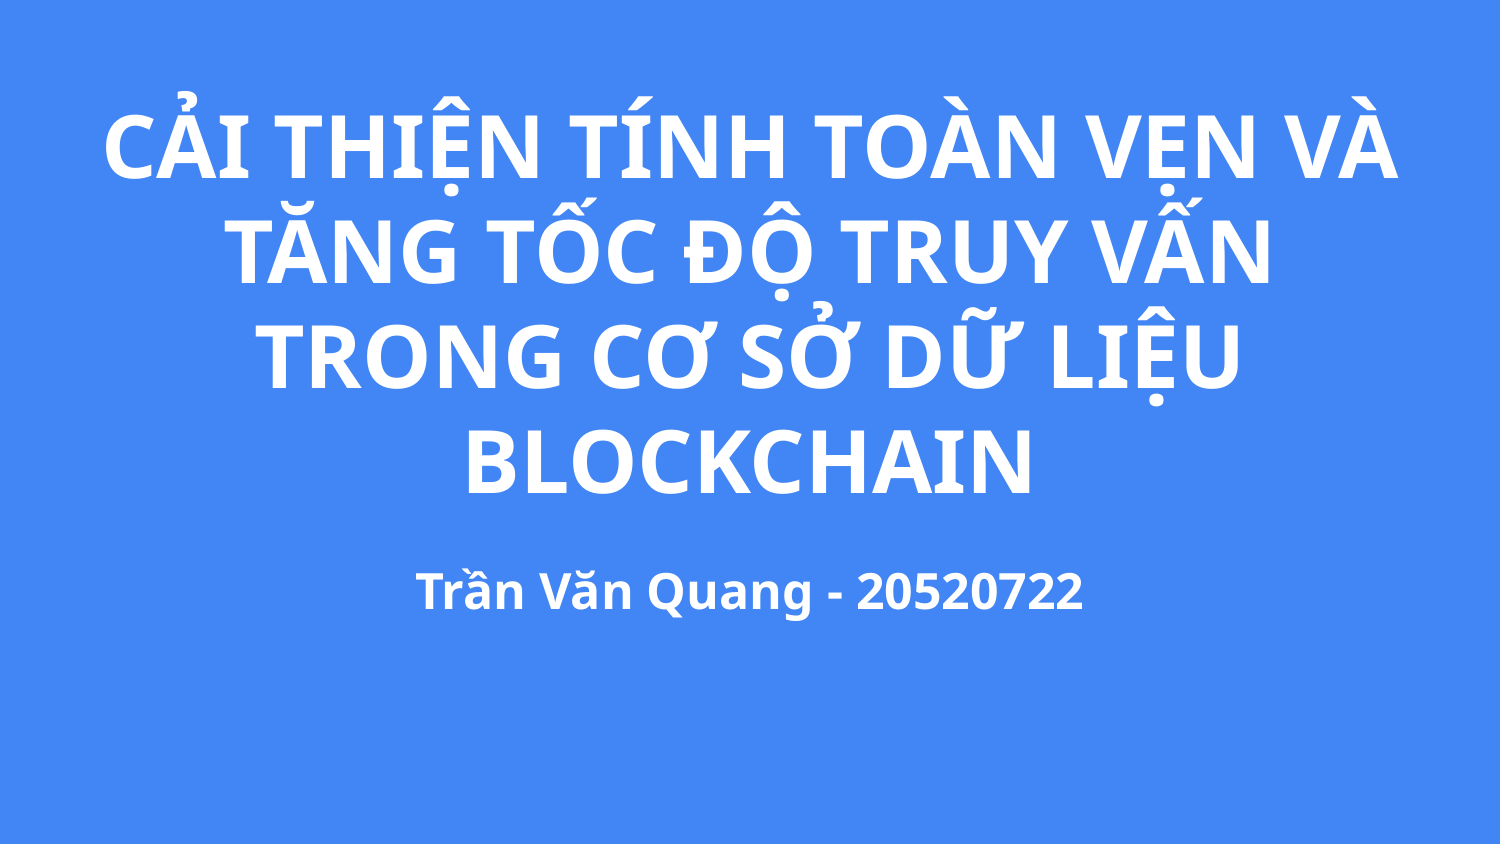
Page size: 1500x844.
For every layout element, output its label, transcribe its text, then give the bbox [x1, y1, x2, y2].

title Trần Văn Quang - 20520722 [392, 506, 1108, 673]
title CẢI THIỆN TÍNH TOÀN VẸN VÀ TĂNG TỐC ĐỘ TRUY VẤN TRONG CƠ SỞ DỮ LIỆU BLOCKCHAIN [75, 123, 1425, 480]
